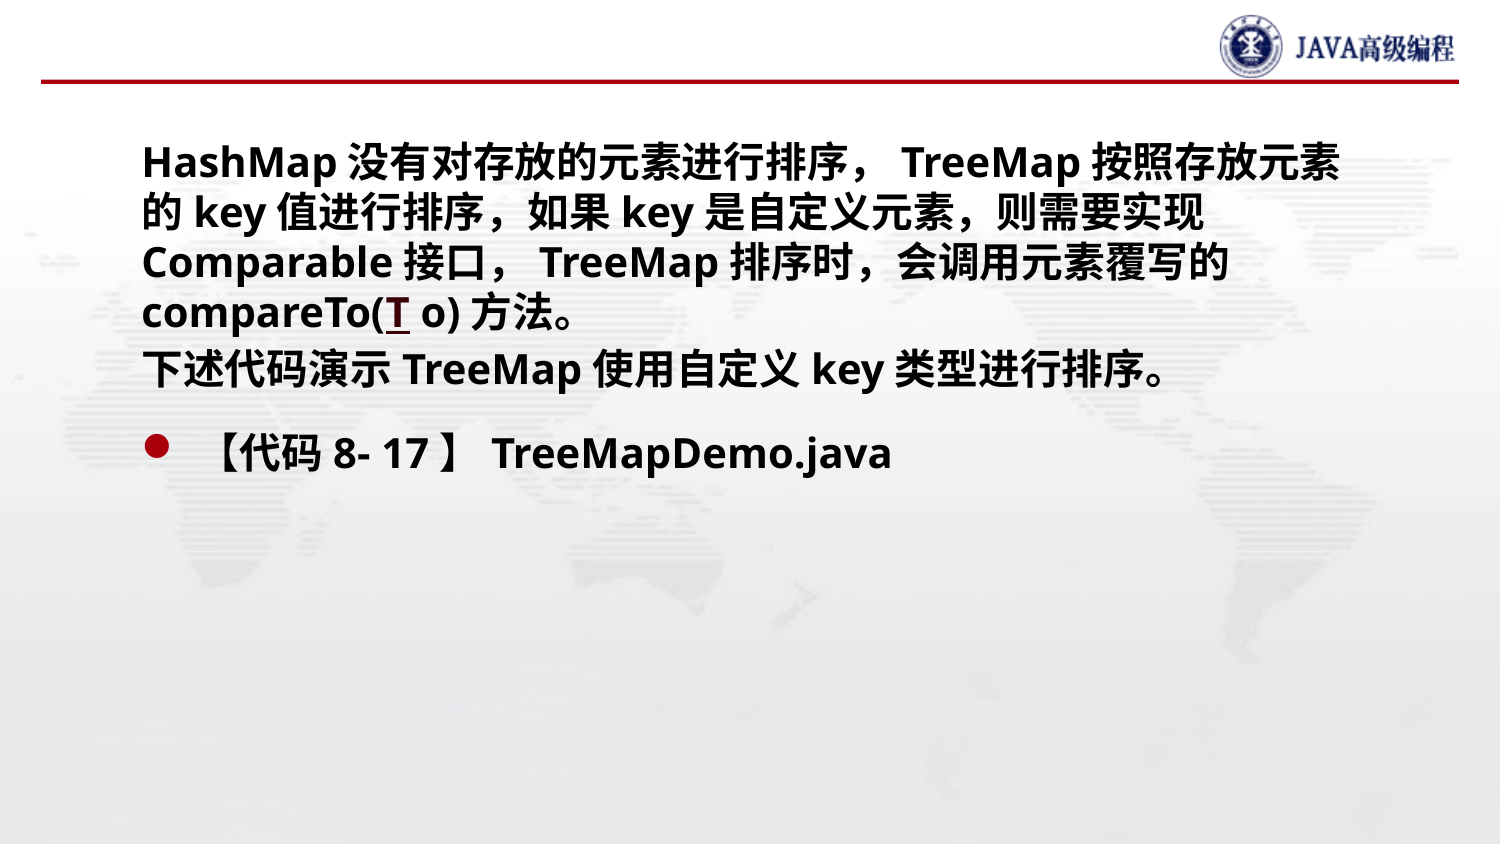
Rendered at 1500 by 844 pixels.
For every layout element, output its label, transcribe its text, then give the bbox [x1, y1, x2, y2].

picture [0, 0, 1500, 844]
text_box HashMap没有对存放的元素进行排序，TreeMap按照存放元素的key值进行排序，如果key是自定义元素，则需要实现Comparable接口，TreeMap排序时，会调用元素覆写的compareTo(T o)方法。 下述代码演示TreeMap使用自定义key类型进行排序。 【代码8- 17】TreeMapDemo.java [126, 128, 1398, 750]
